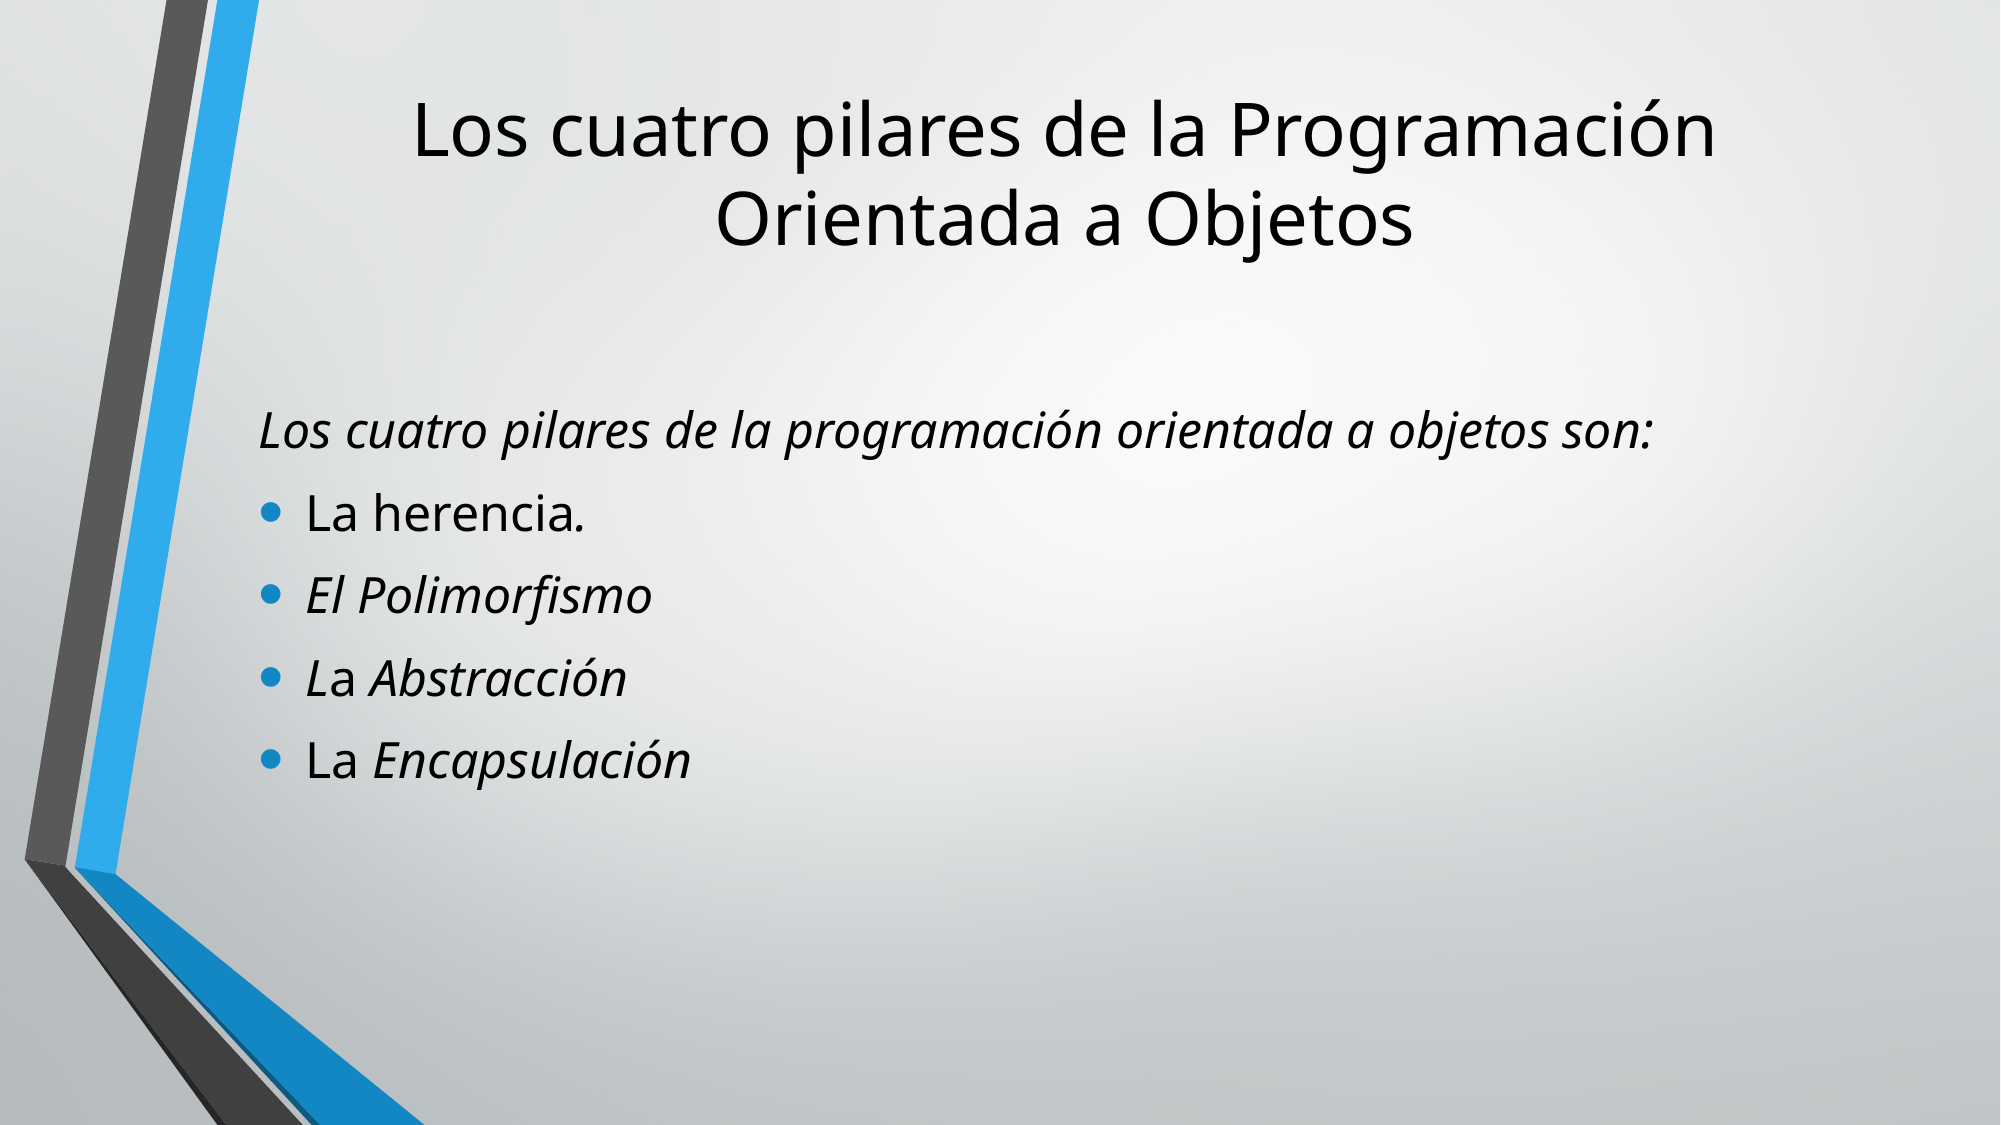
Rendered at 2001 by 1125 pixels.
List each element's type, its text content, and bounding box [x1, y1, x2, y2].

title Los cuatro pilares de la Programación Orientada a Objetos [243, 74, 1887, 269]
list Los cuatro pilares de la programación orientada a objetos son: La herencia. El Polimorfismo La Abstracción La Encapsulación [243, 308, 1887, 869]
